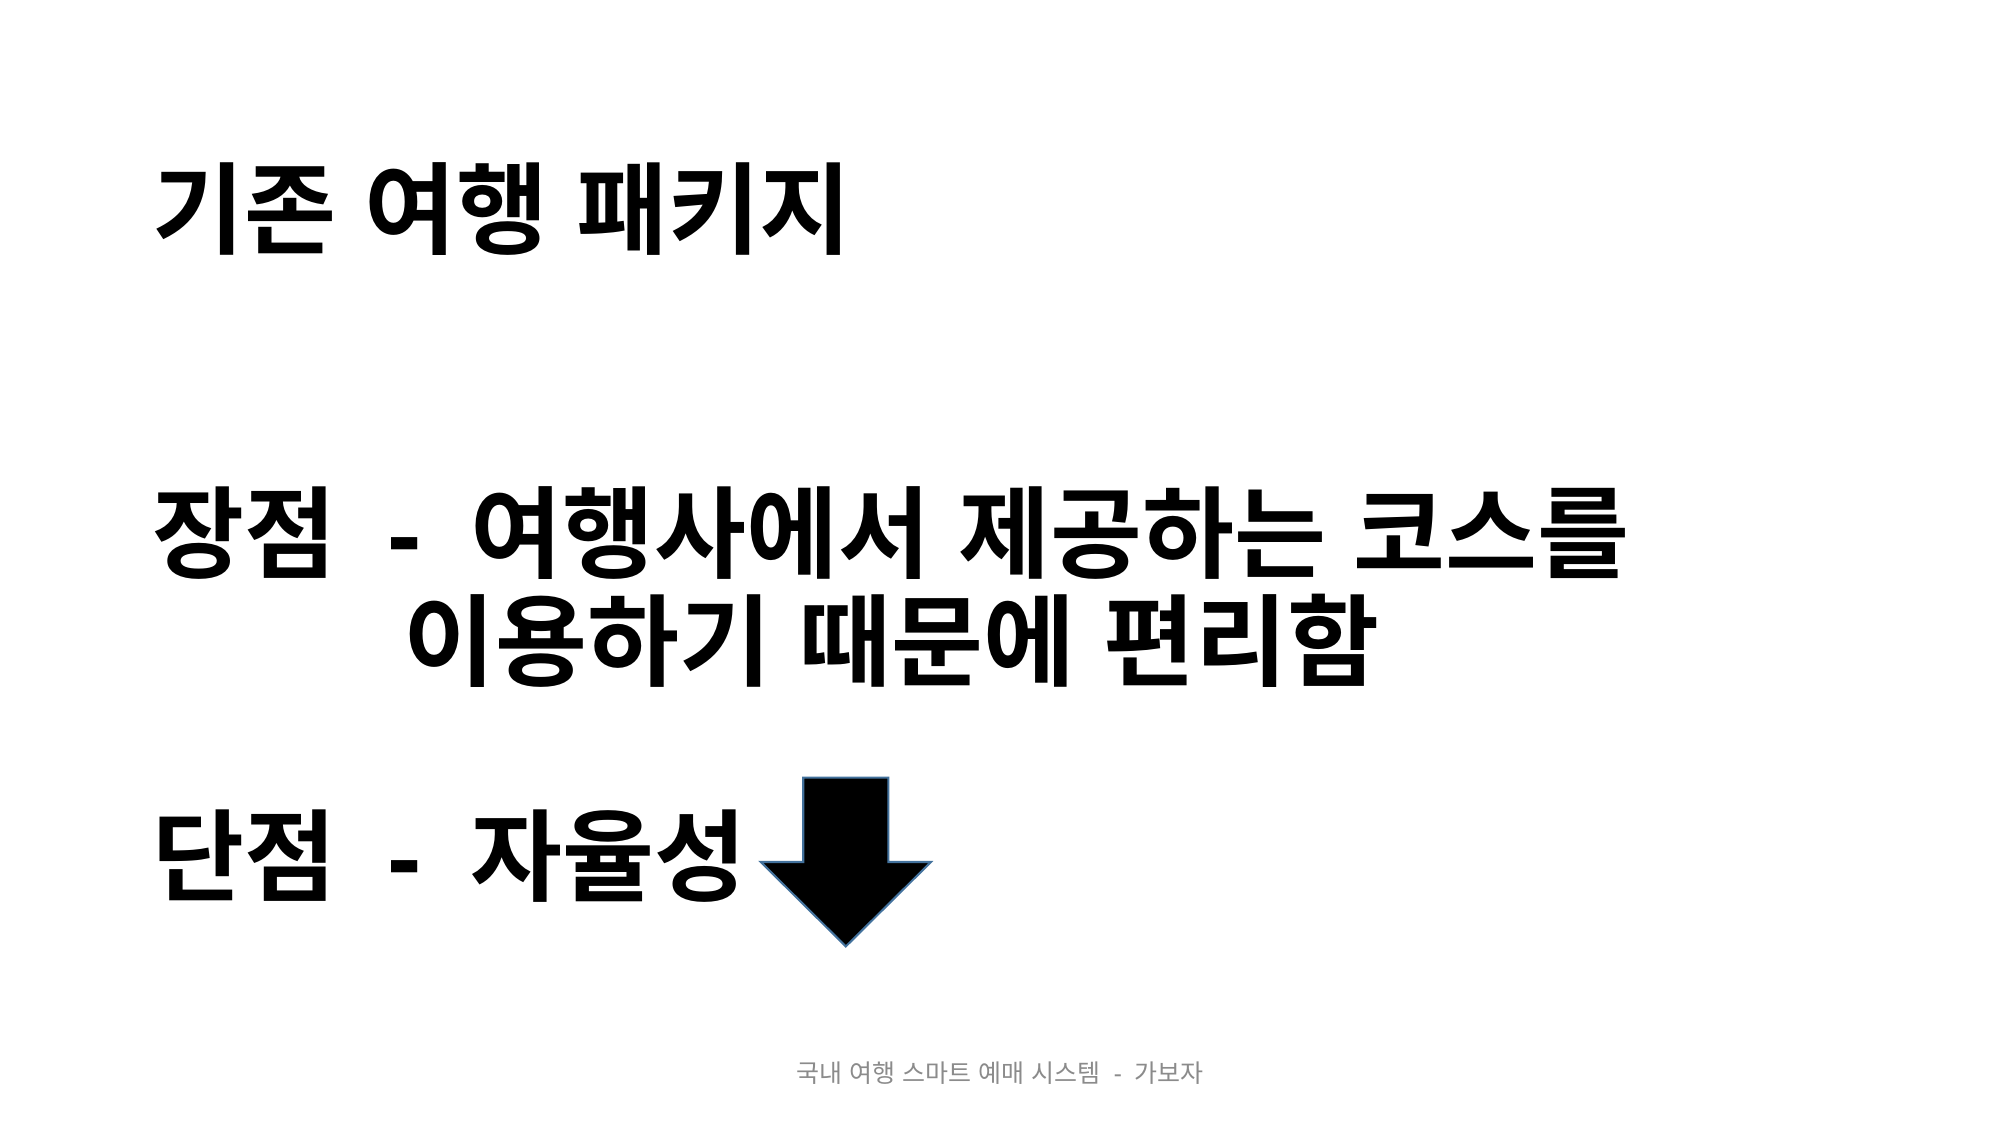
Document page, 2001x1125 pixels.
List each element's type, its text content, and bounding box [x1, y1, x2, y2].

title 기존 여행 패키지 장점 - 여행사에서 제공하는 코스를 이용하기 때문에 편리함 단점 - 자율성 [137, 49, 1863, 1027]
text_box [758, 776, 934, 948]
footer 국내 여행 스마트 예매 시스템 - 가보자 [662, 1042, 1338, 1103]
